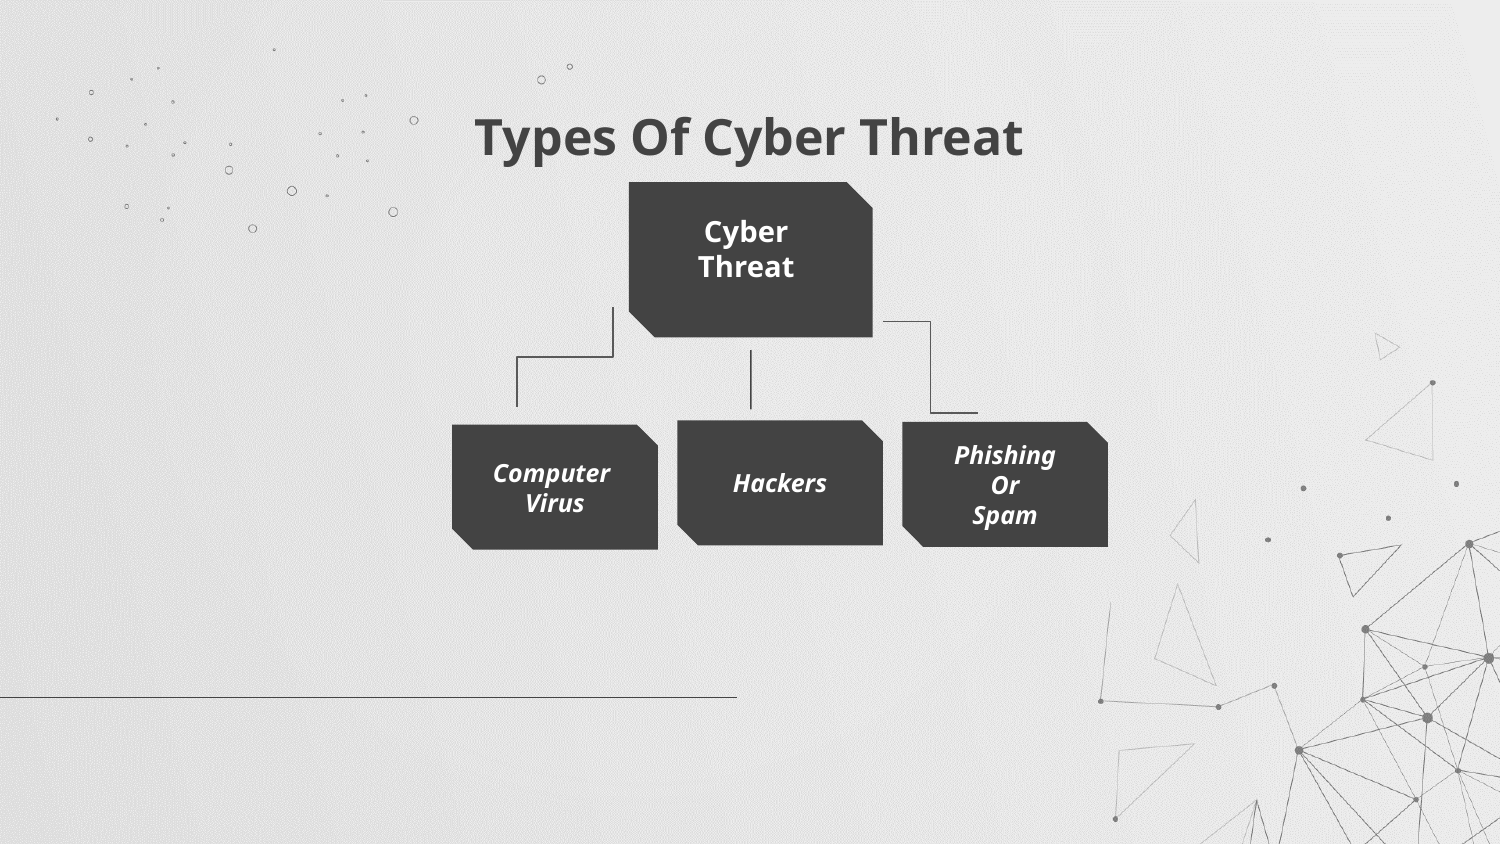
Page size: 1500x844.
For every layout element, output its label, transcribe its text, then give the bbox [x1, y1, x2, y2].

text_box Phishing Or Spam [902, 421, 1108, 547]
text_box Hackers [677, 420, 883, 546]
text_box [628, 246, 873, 338]
text_box Cyber Threat [628, 234, 864, 299]
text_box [514, 308, 616, 406]
text_box Computer Virus [452, 424, 658, 550]
picture [0, 0, 1500, 844]
title Types Of Cyber Threat [322, 90, 1178, 246]
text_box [882, 321, 978, 414]
